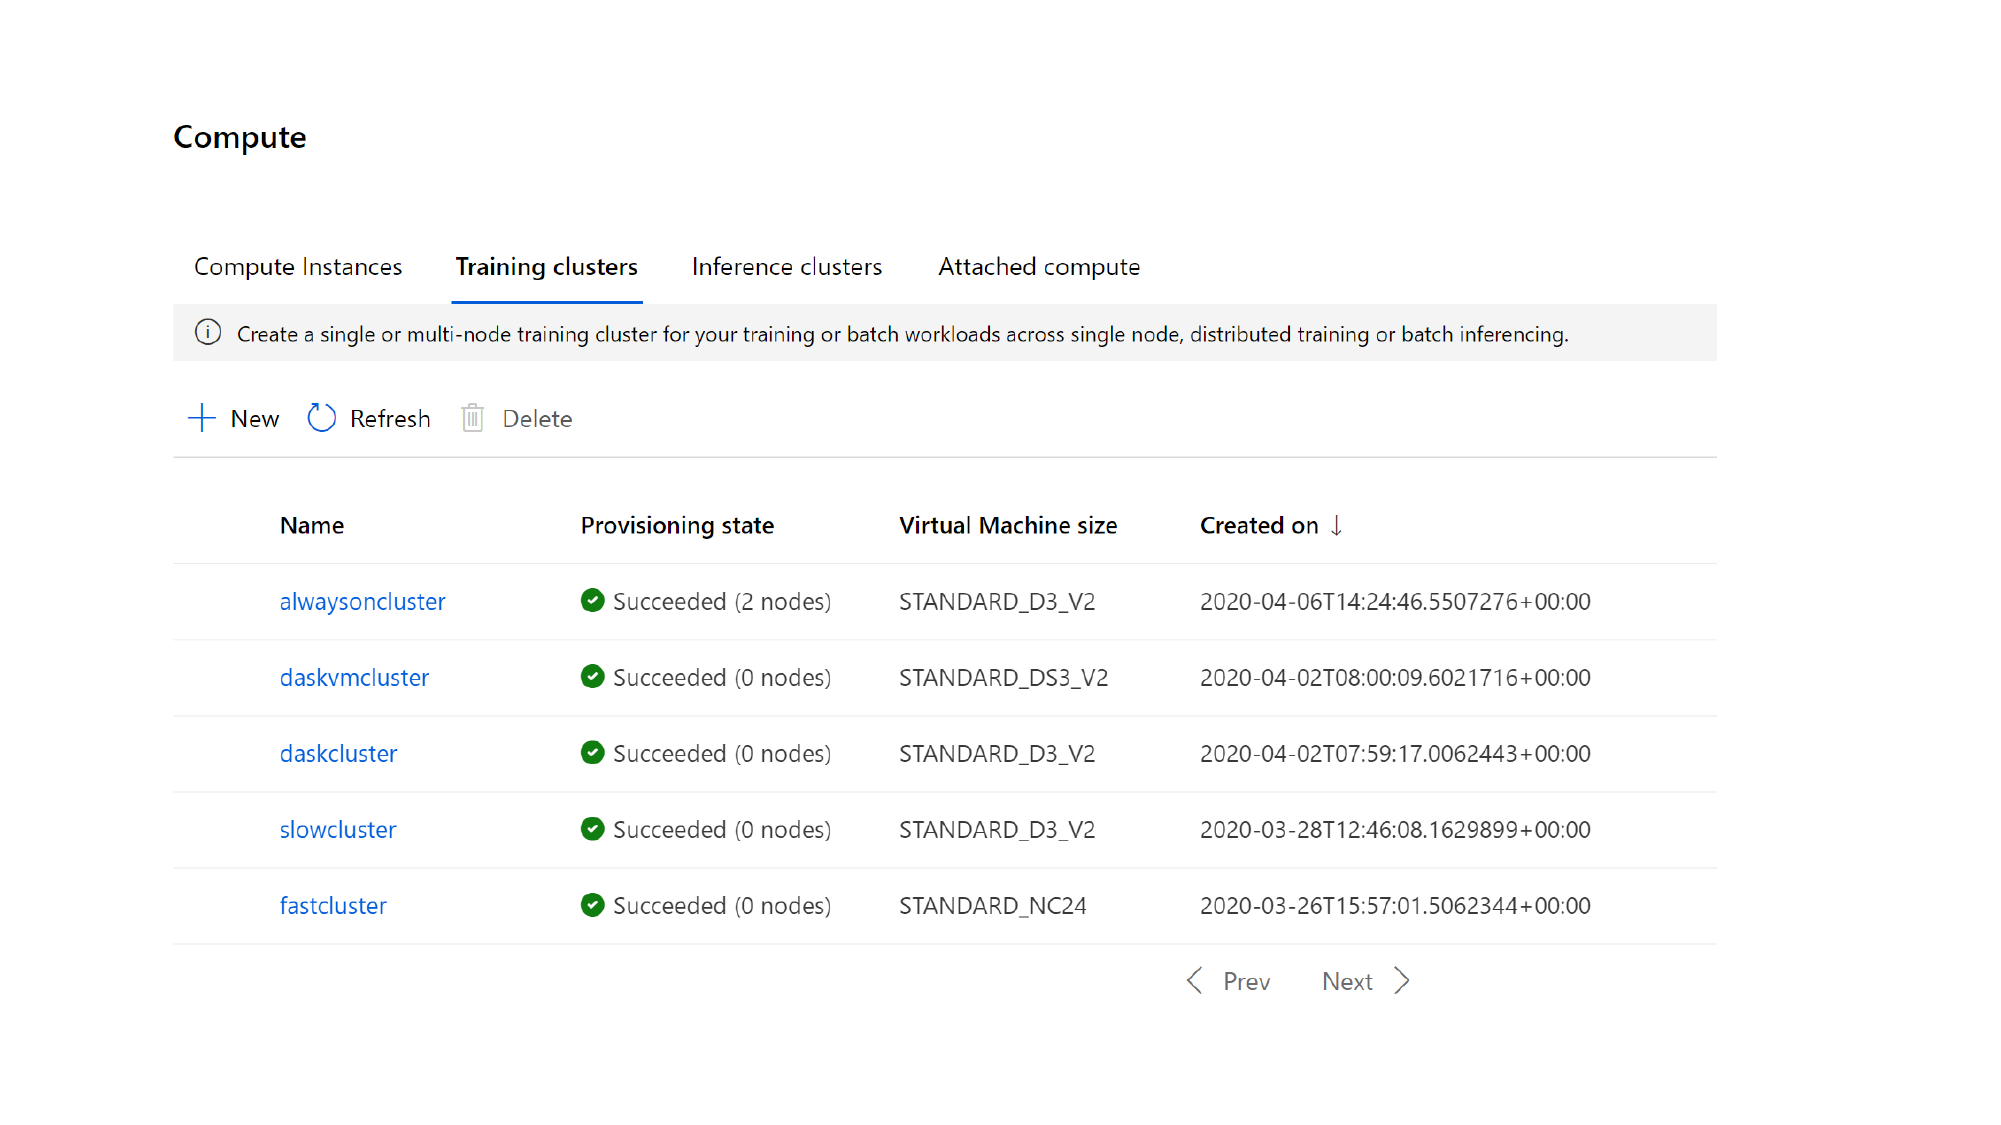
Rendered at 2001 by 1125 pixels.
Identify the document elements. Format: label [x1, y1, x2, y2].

picture [142, 111, 1717, 1040]
